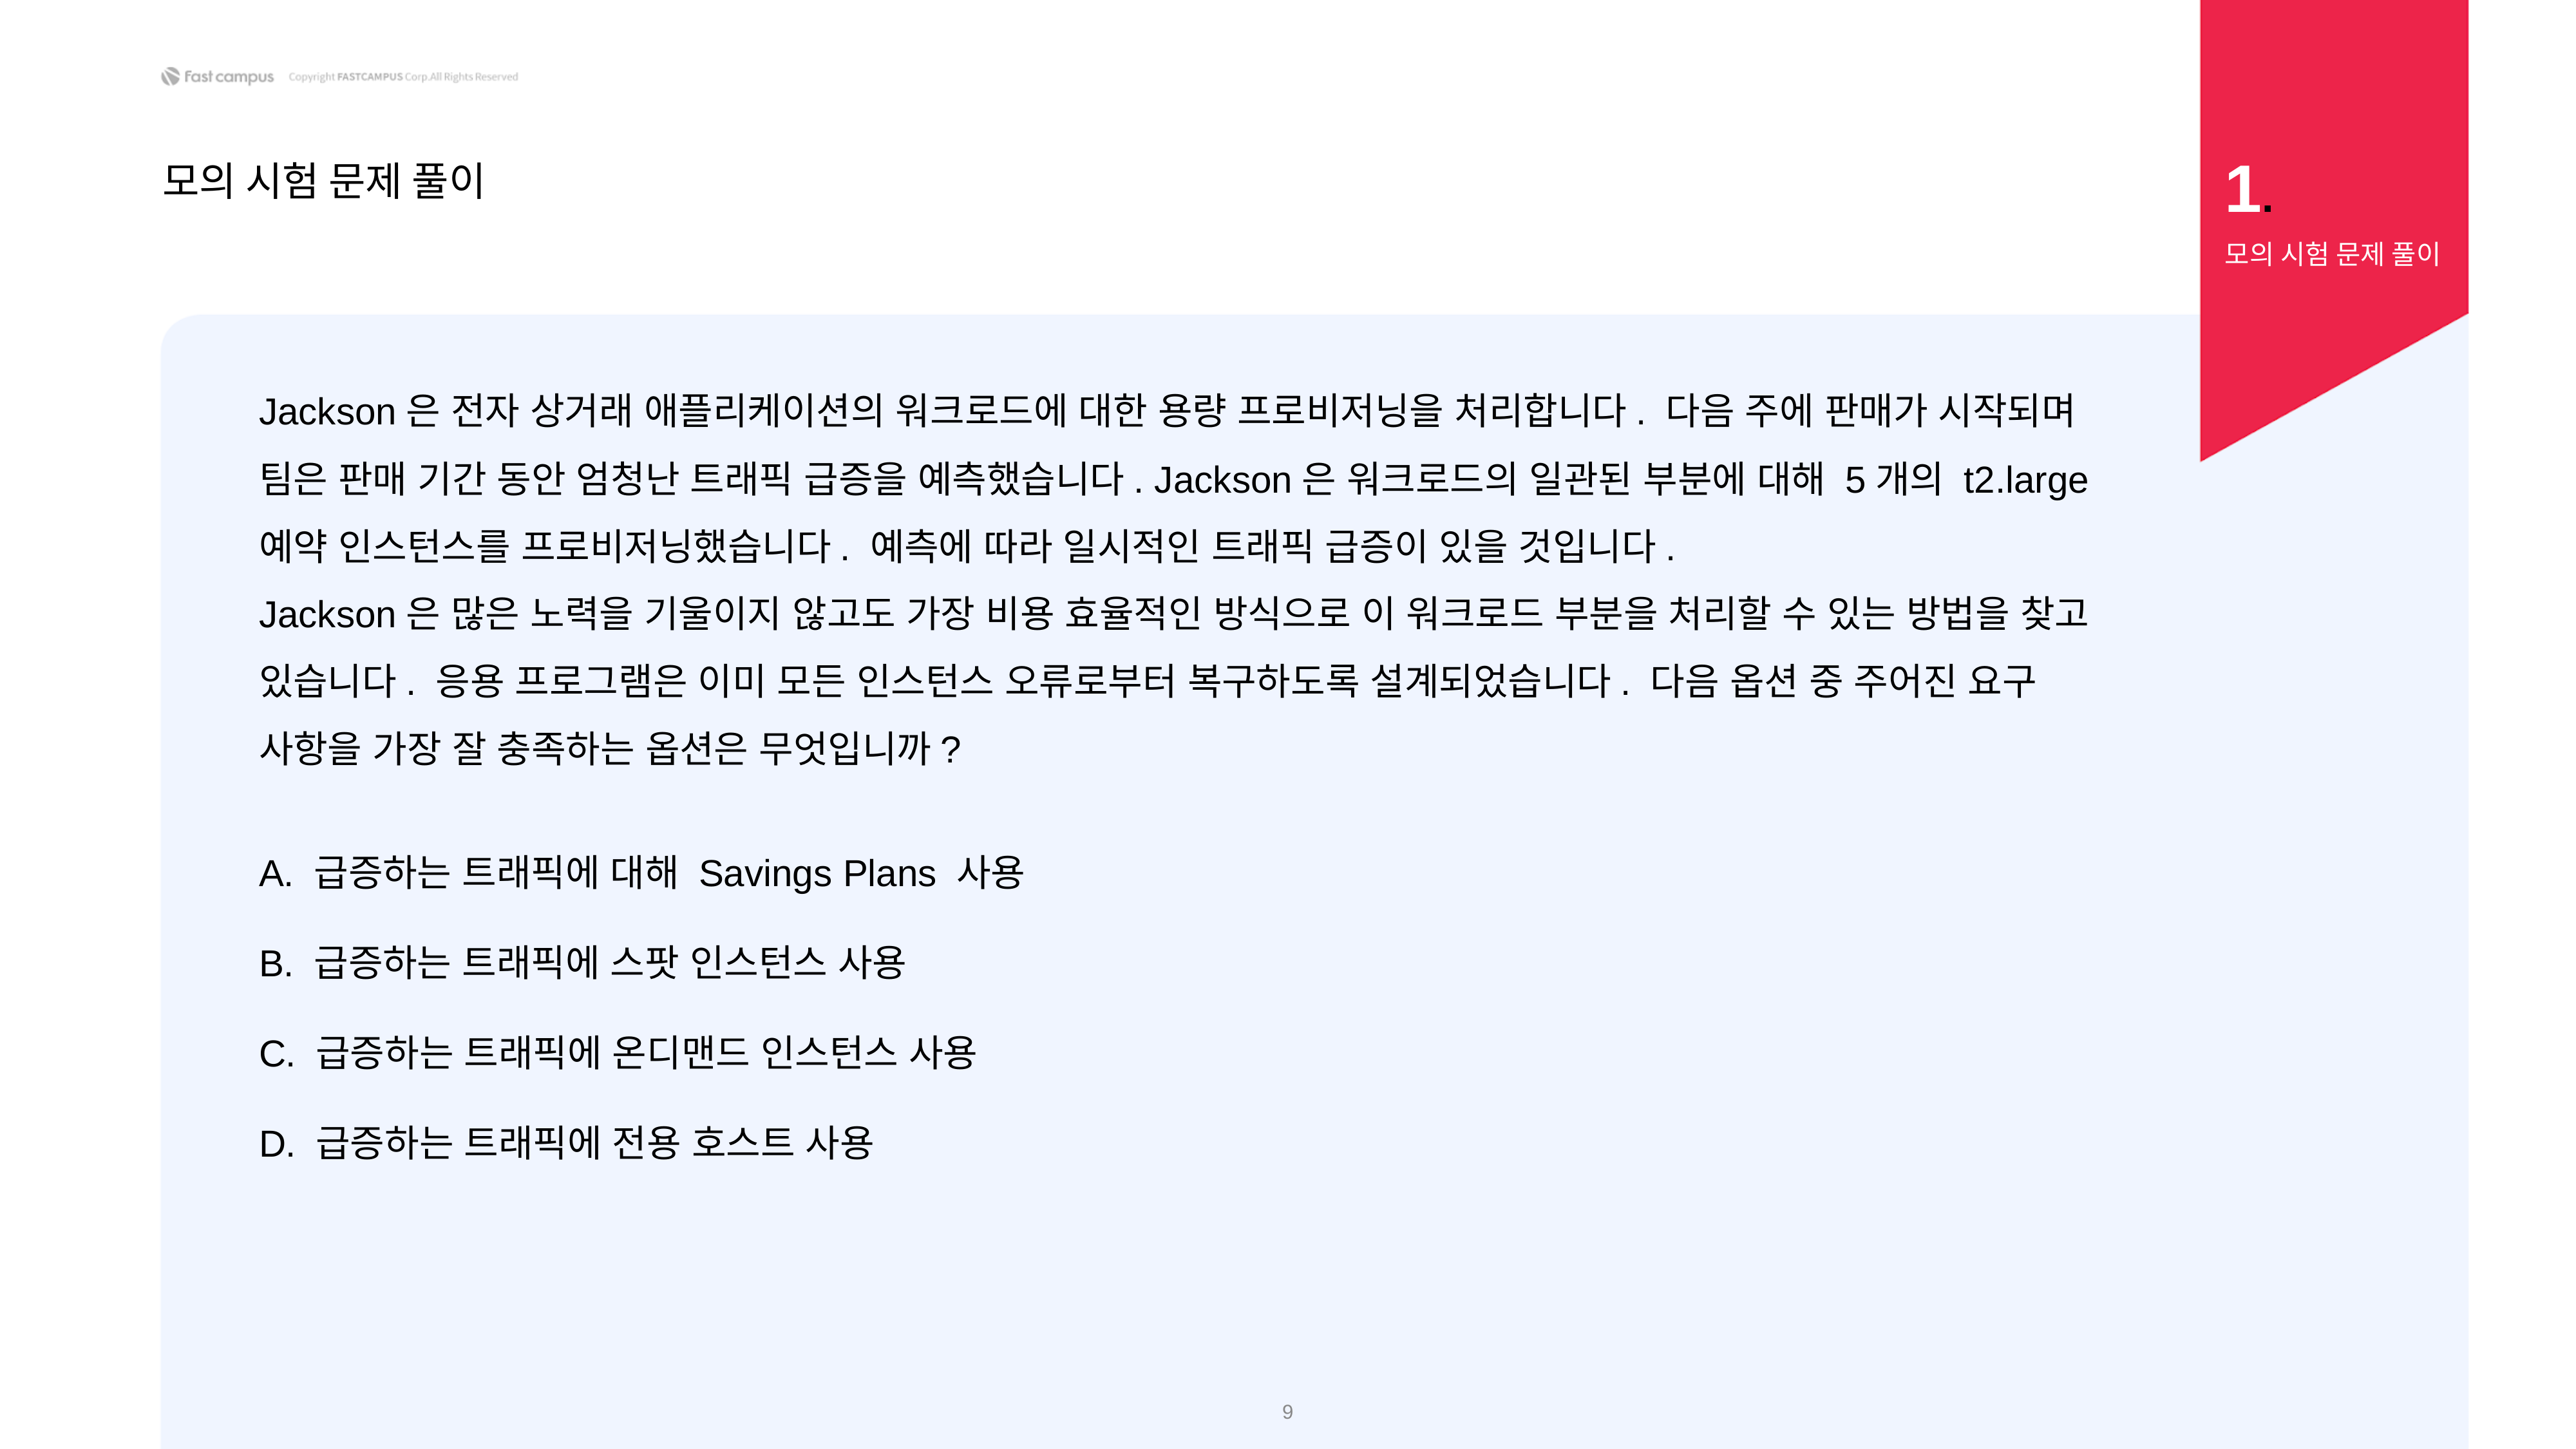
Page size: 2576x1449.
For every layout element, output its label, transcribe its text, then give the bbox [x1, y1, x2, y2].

slide_number 9 [998, 1372, 1578, 1449]
text_box 모의 시험 문제 풀이 [160, 154, 631, 205]
text_box A. 급증하는 트래픽에 대해 Savings Plans 사용 B. 급증하는 트래픽에 스팟 인스턴스 사용 C. 급증하는 트래픽에 온디맨드 인스턴스 사용 D. 급증하는 트래픽에 전용 호스트 사용 [258, 802, 2138, 1166]
text_box 1. [2200, 148, 2469, 232]
text_box Jackson은 전자 상거래 애플리케이션의 워크로드에 대한 용량 프로비저닝을 처리합니다. 다음 주에 판매가 시작되며 팀은 판매 기간 동안 엄청난 트래픽 급증을 예측했습니다. Jackson은 워크로드의 일관된 부분에 대해 5개의 t2.large 예약 인스턴스를 프로비저닝했습니다. 예측에 따라 일시적인 트래픽 급증이 있을 것입니다. Jackson은 많은 노력을 기울이지 않고도 가장 비용 효율적인 방식으로 이 워크로드 부분을 처리할 수 있는 방법을 찾고 있습니다. 응용 프로그램은 이미 모든 인스턴스 오류로부터 복구하도록 설계되었습니다. 다음 옵션 중 주어진 요구 사항을 가장 잘 충족하는 옵션은 무엇입니까? [258, 363, 2138, 772]
picture [0, 0, 2576, 1449]
text_box 모의 시험 문제 풀이 [2200, 232, 2469, 276]
